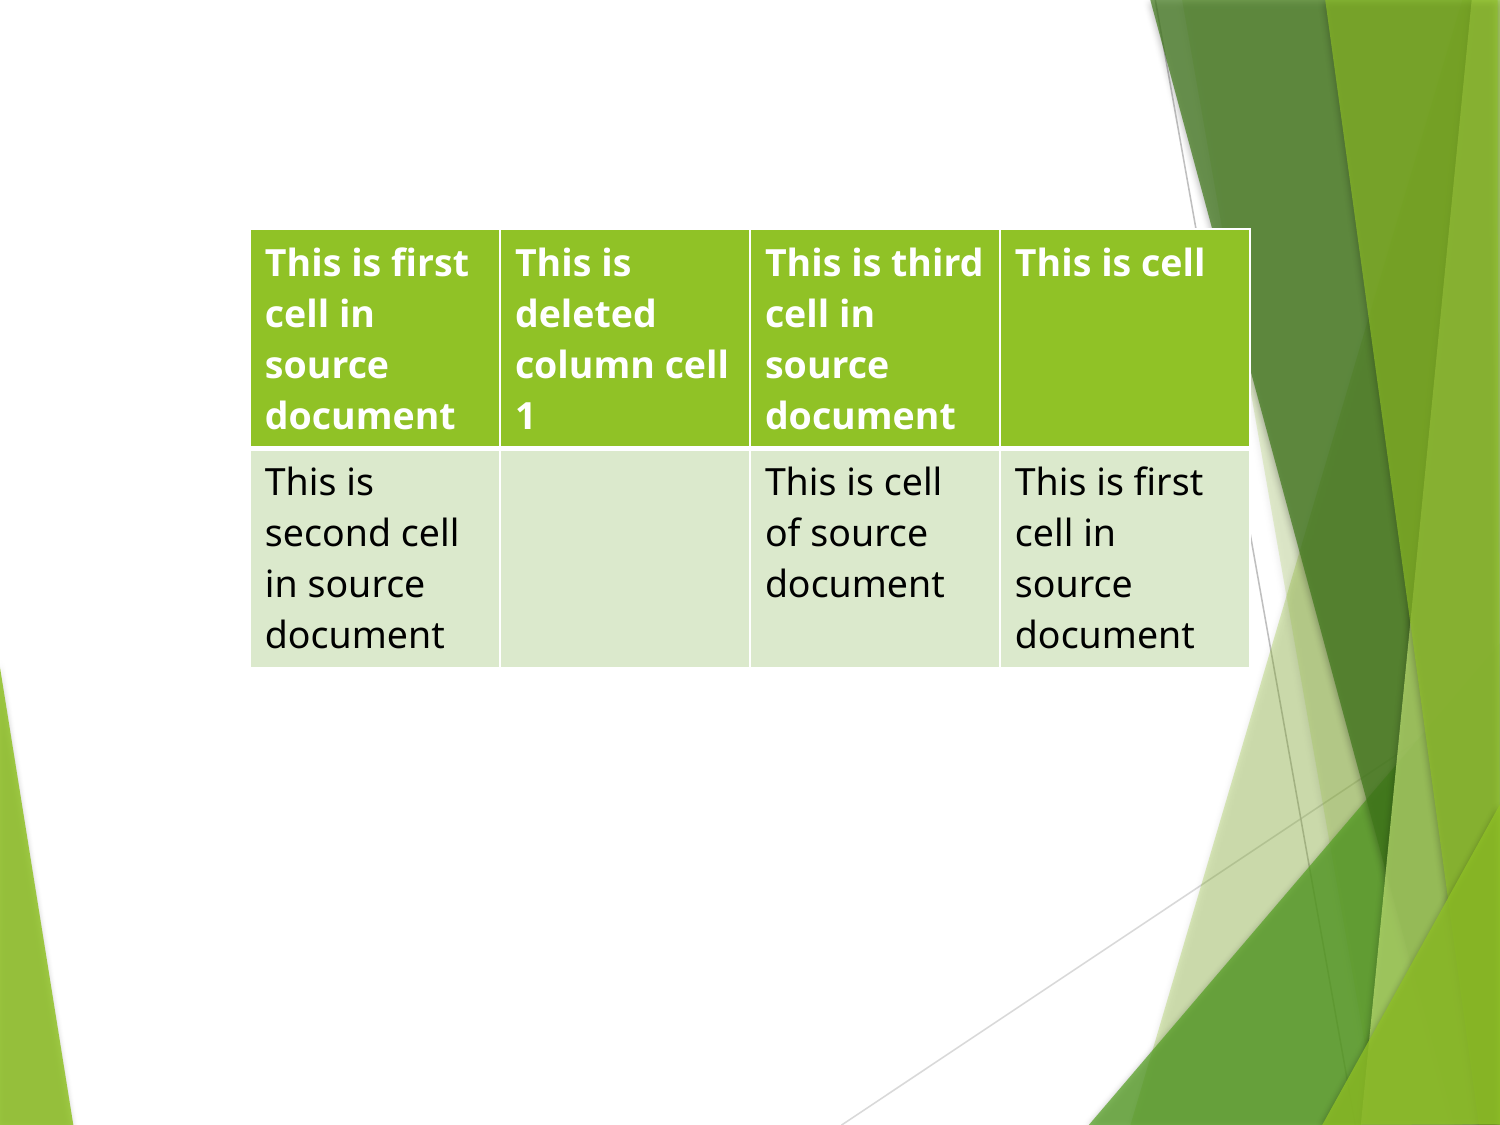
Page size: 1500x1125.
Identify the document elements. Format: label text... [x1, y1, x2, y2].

table_header This is first cell in source document [251, 230, 499, 446]
table_header This is third cell in source document [751, 230, 999, 446]
table_header This is cell [1001, 230, 1249, 446]
table_cell This is cell of source document [751, 451, 999, 667]
table_cell [501, 451, 749, 667]
table_cell This is first cell in source document [1001, 451, 1249, 667]
table_header This is deleted column cell 1 [501, 230, 749, 446]
table_cell This is second cell in source document [251, 451, 499, 667]
